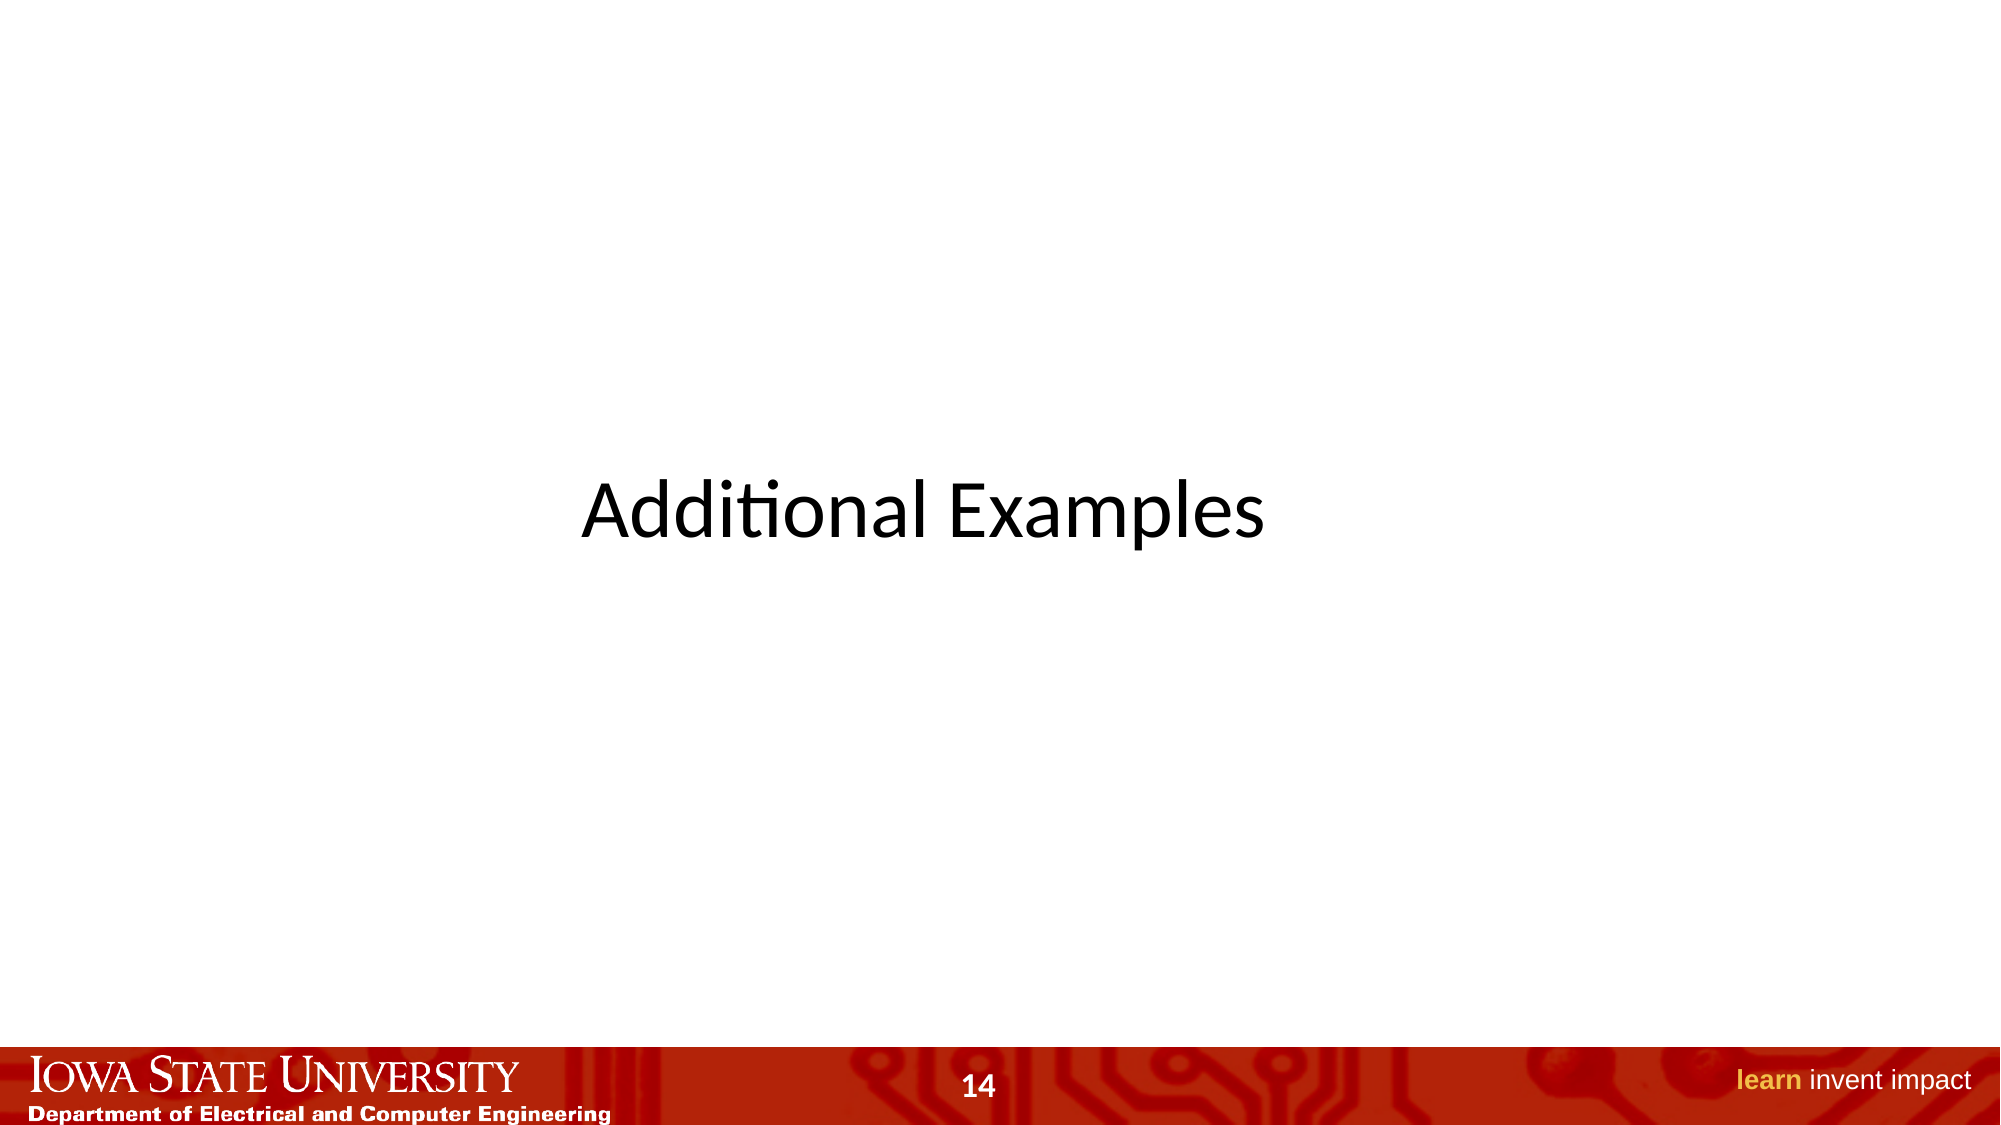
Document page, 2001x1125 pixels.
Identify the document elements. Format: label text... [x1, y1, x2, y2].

picture [0, 1047, 2000, 1125]
slide_number 14 [753, 1054, 1204, 1115]
text_box Additional Examples [566, 446, 1327, 562]
